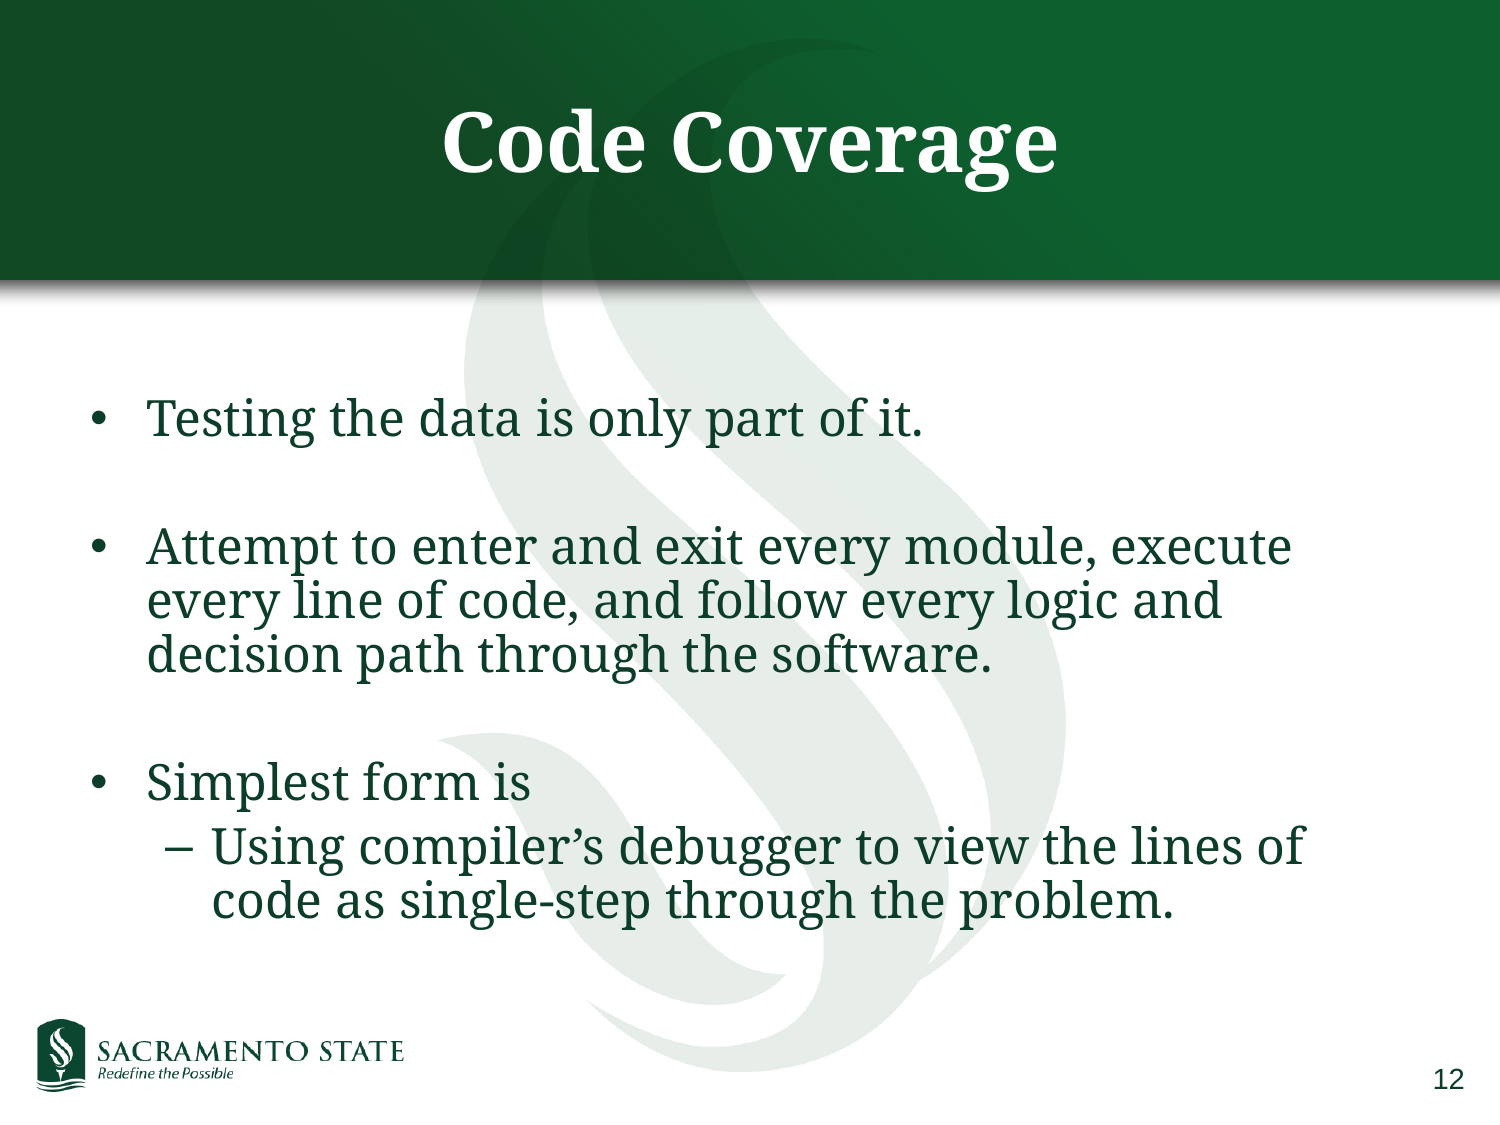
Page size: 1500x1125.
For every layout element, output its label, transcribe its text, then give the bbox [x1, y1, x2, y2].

slide_number 12 [1149, 1024, 1480, 1103]
title Code Coverage [75, 45, 1425, 233]
list Testing the data is only part of it. Attempt to enter and exit every module, execute every line of code, and follow every logic and decision path through the software. Simplest form is Using compiler’s debugger to view the lines of code as single-step through the problem. [75, 325, 1425, 961]
picture [0, 0, 1500, 1125]
